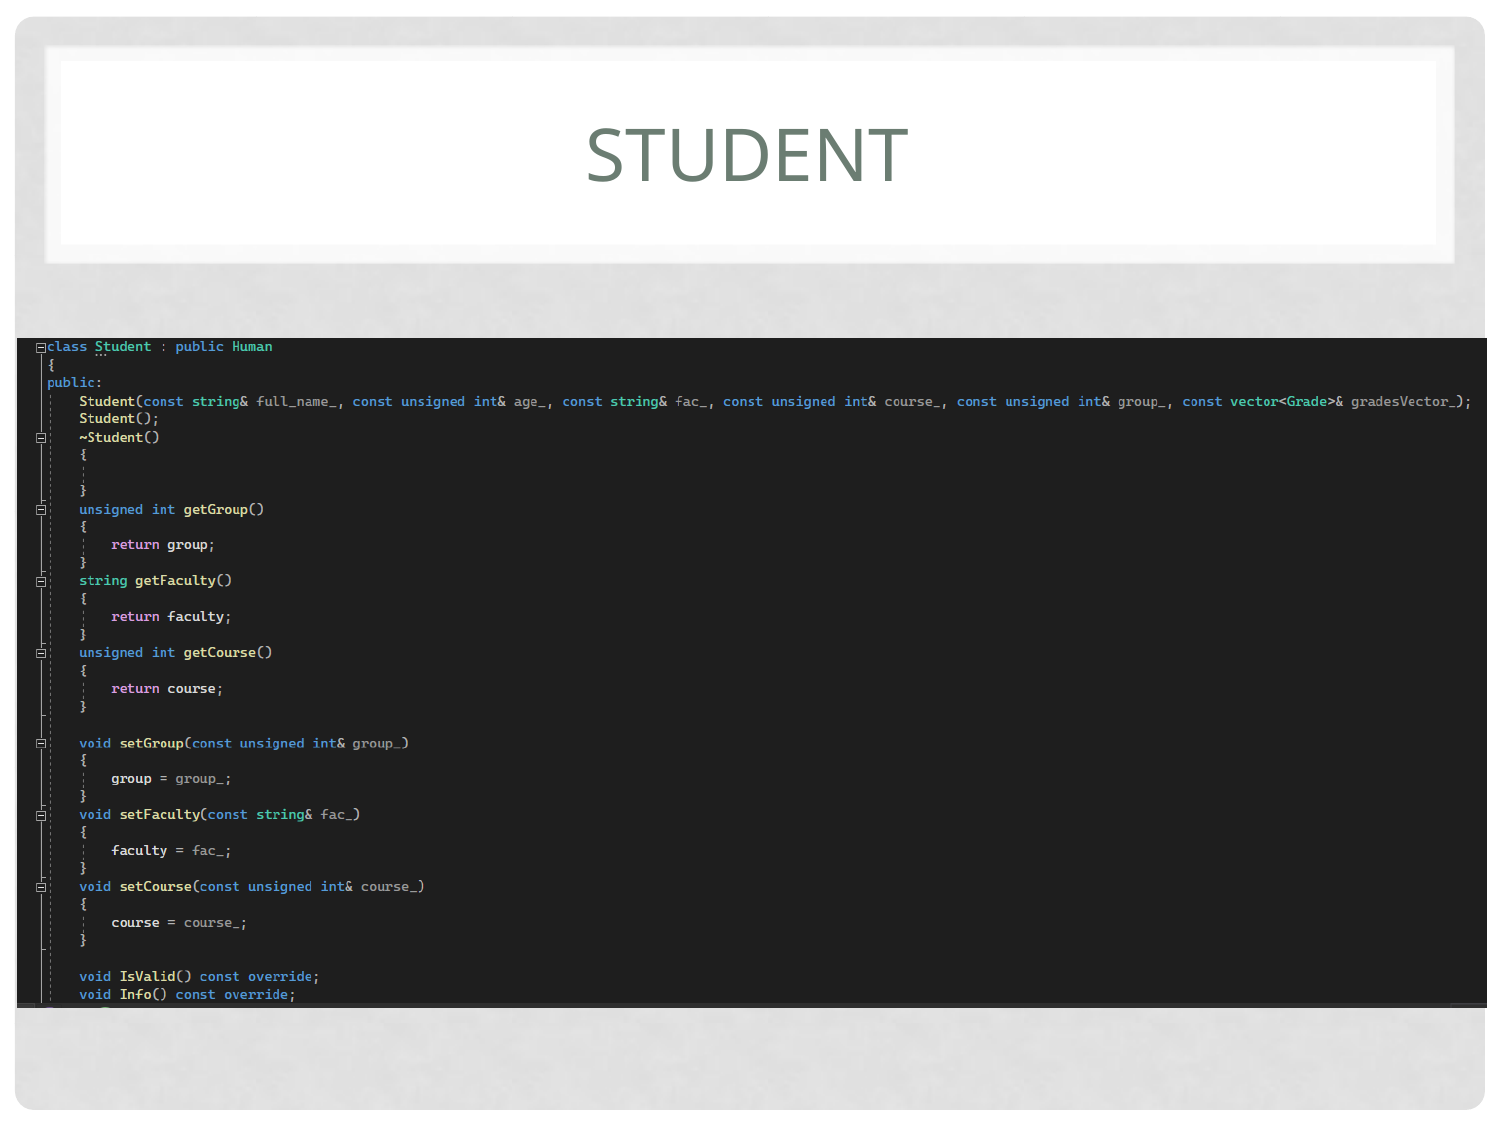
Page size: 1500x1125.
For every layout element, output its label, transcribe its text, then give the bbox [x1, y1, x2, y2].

picture [17, 337, 1488, 1008]
title student [69, 66, 1425, 238]
